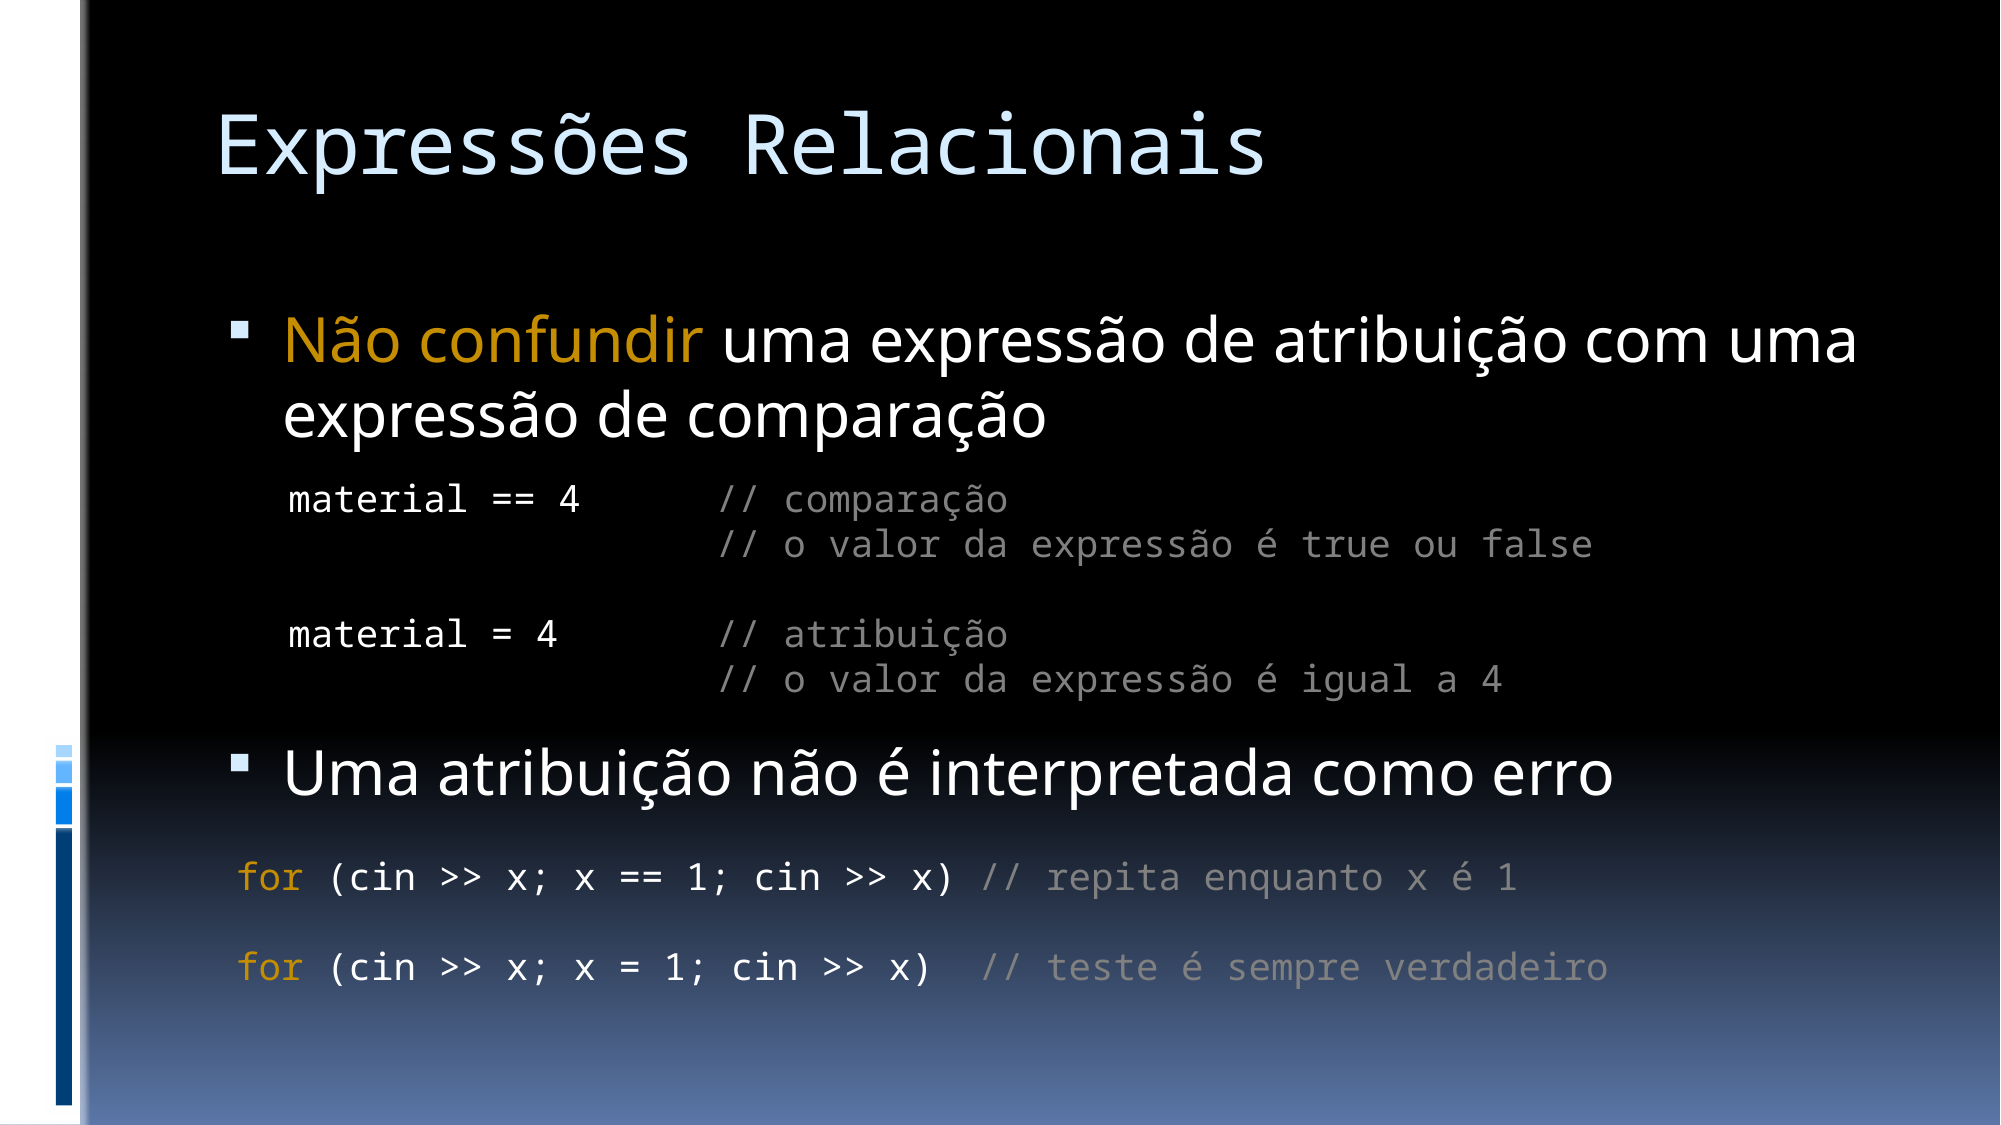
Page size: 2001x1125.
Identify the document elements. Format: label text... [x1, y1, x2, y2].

list Não confundir uma expressão de atribuição com uma expressão de comparação Uma atribuição não é interpretada como erro [200, 292, 1900, 1043]
title Expressões Relacionais [200, 83, 1900, 234]
text_box material == 4 // comparação // o valor da expressão é true ou false material = 4 // atribuição // o valor da expressão é igual a 4 [273, 467, 1727, 708]
text_box for (cin >> x; x == 1; cin >> x) // repita enquanto x é 1 for (cin >> x; x = 1; cin >> x) // teste é sempre verdadeiro [221, 845, 1624, 996]
